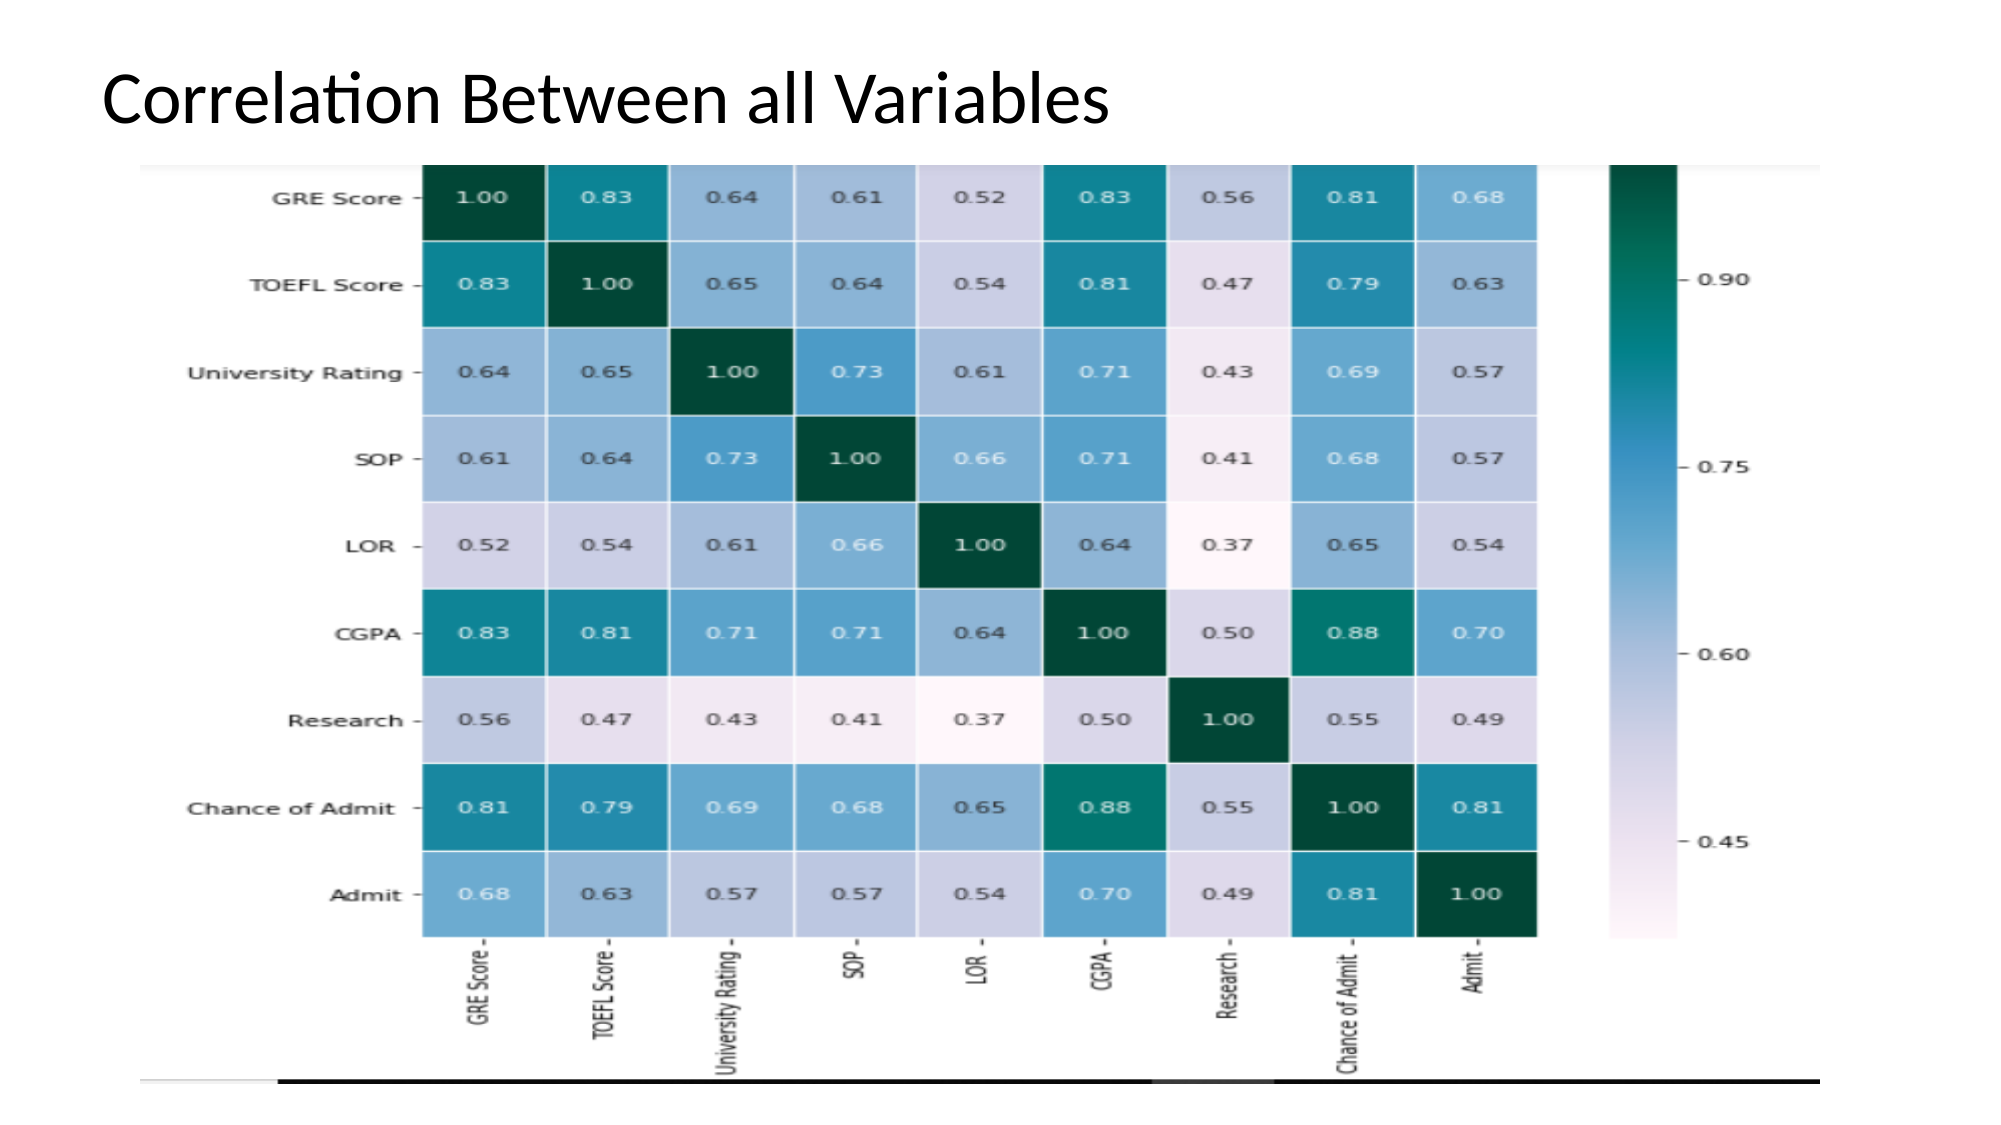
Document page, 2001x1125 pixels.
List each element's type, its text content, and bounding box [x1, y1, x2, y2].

text_box Correlation Between all Variables [87, 41, 1229, 147]
picture [140, 165, 1820, 1084]
